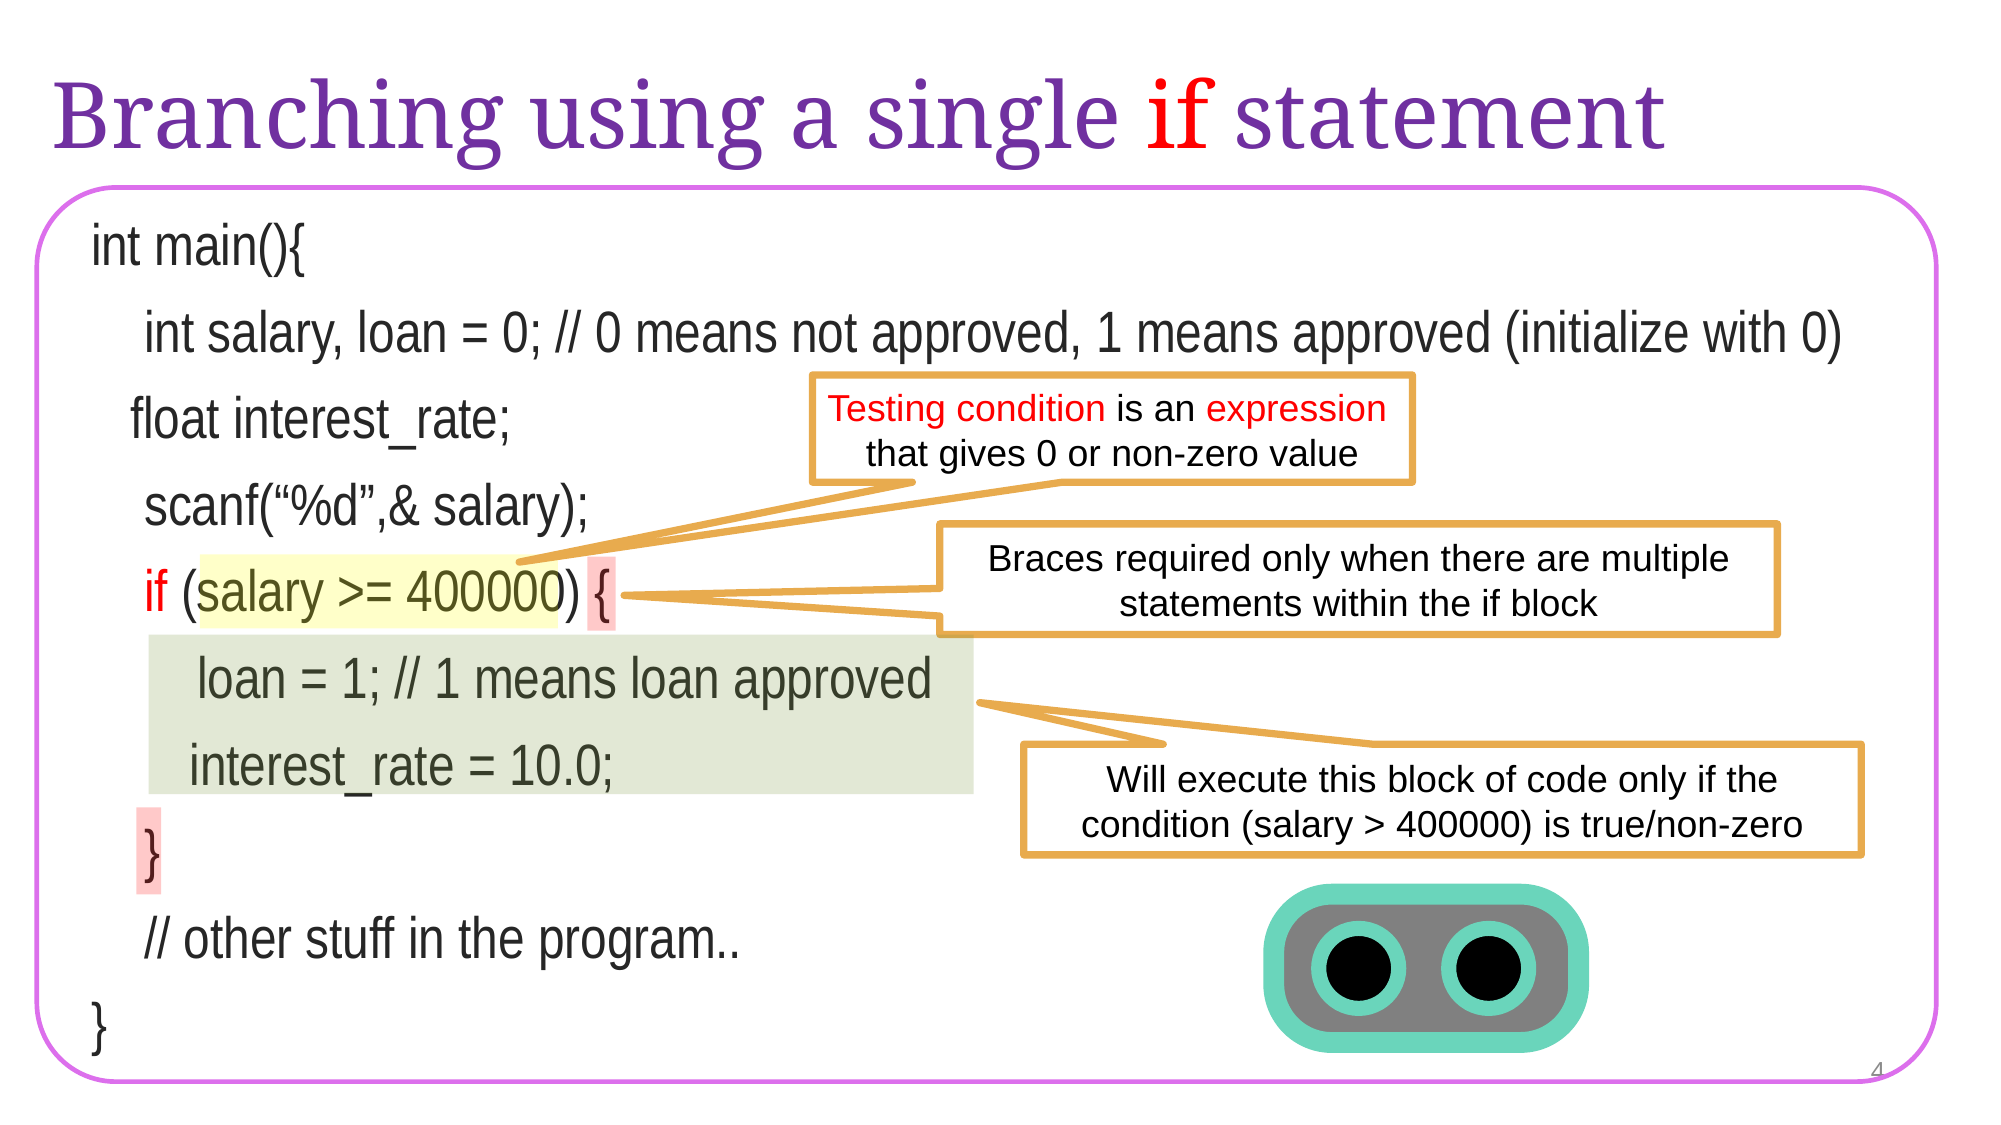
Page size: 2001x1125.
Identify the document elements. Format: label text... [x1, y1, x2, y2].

title Branching using a single if statement [36, 18, 1950, 206]
text_box [198, 552, 560, 630]
text_box Will execute this block of code only if the condition (salary > 400000) is true/non-zero [979, 702, 1862, 855]
slide_number 4 [1433, 1042, 1900, 1103]
text_box Braces required only when there are multiple statements within the if block [624, 523, 1778, 635]
text_box [585, 555, 618, 632]
text_box [147, 632, 976, 796]
text_box int main(){ int salary, loan = 0; // 0 means not approved, 1 means approved (initialize with 0) float interest_rate; scanf(“%d”,& salary); if (salary >= 400000) { loan = 1; // 1 means loan approved interest_rate = 10.0; } // other stuff in the program.. } [36, 187, 1937, 1082]
text_box [134, 805, 163, 896]
text_box Testing condition is an expression that gives 0 or non-zero value [519, 374, 1413, 563]
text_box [1273, 893, 1579, 1043]
